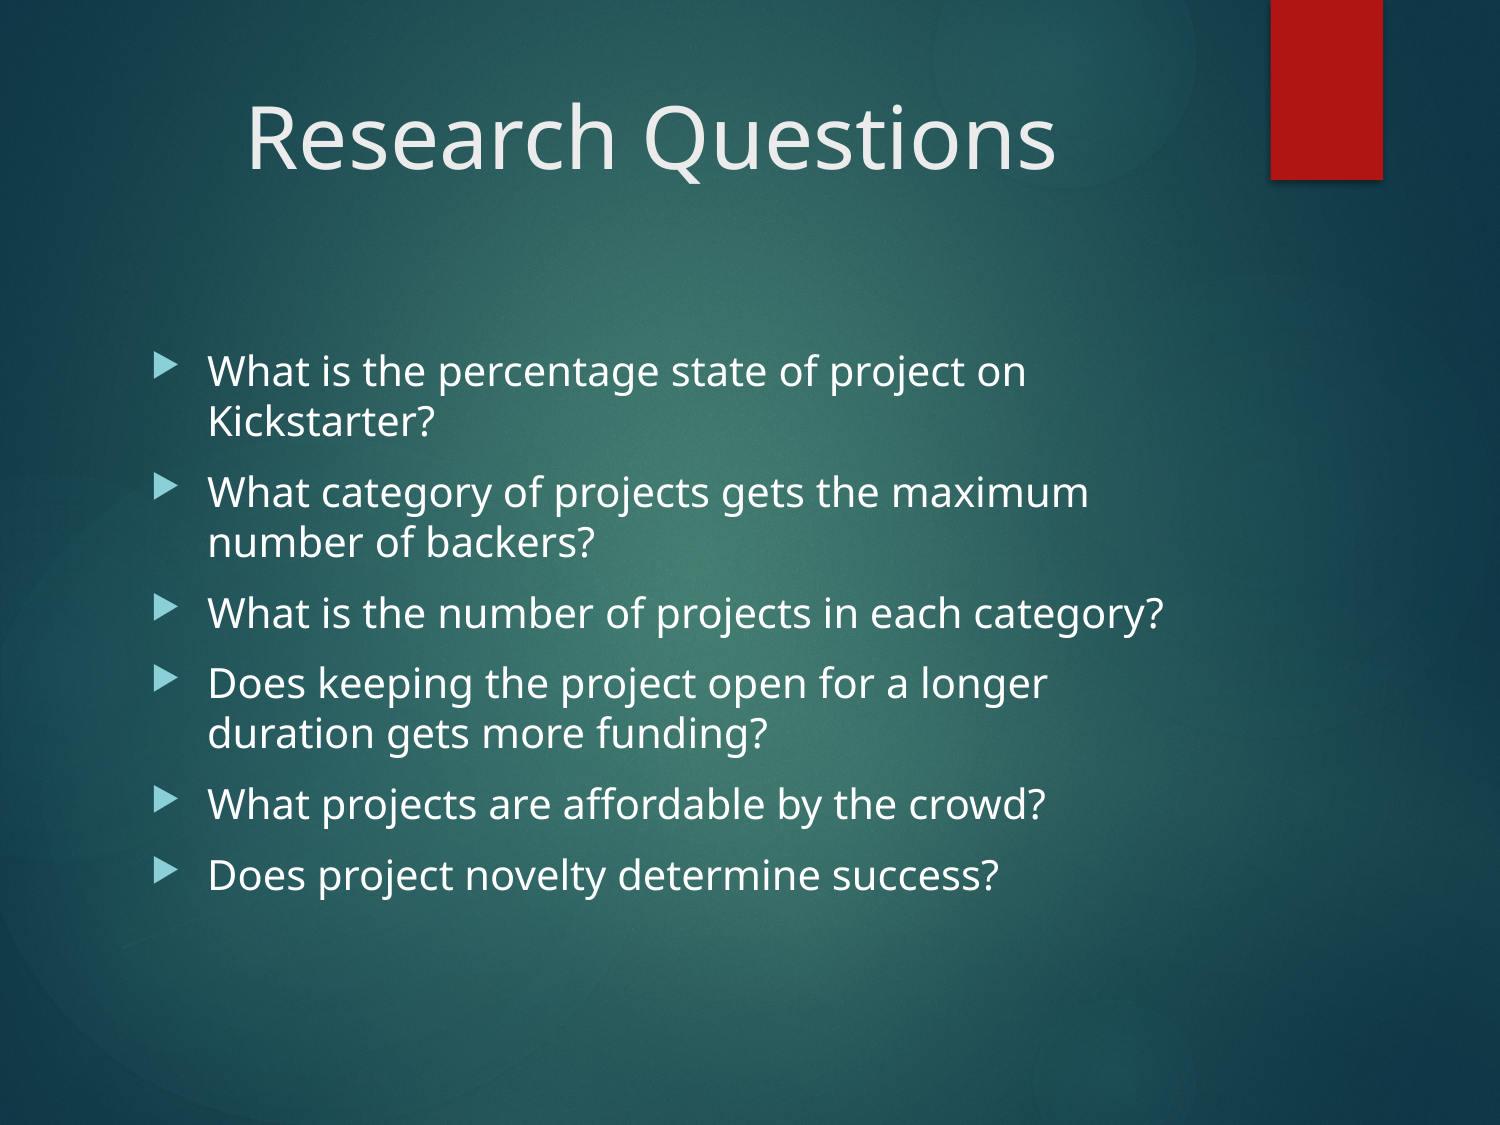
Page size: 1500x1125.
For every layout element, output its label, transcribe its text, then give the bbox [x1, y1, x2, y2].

title Research Questions [79, 74, 1237, 304]
list What is the percentage state of project on Kickstarter? What category of projects gets the maximum number of backers? What is the number of projects in each category? Does keeping the project open for a longer duration gets more funding? What projects are affordable by the crowd? Does project novelty determine success? [135, 336, 1237, 1025]
